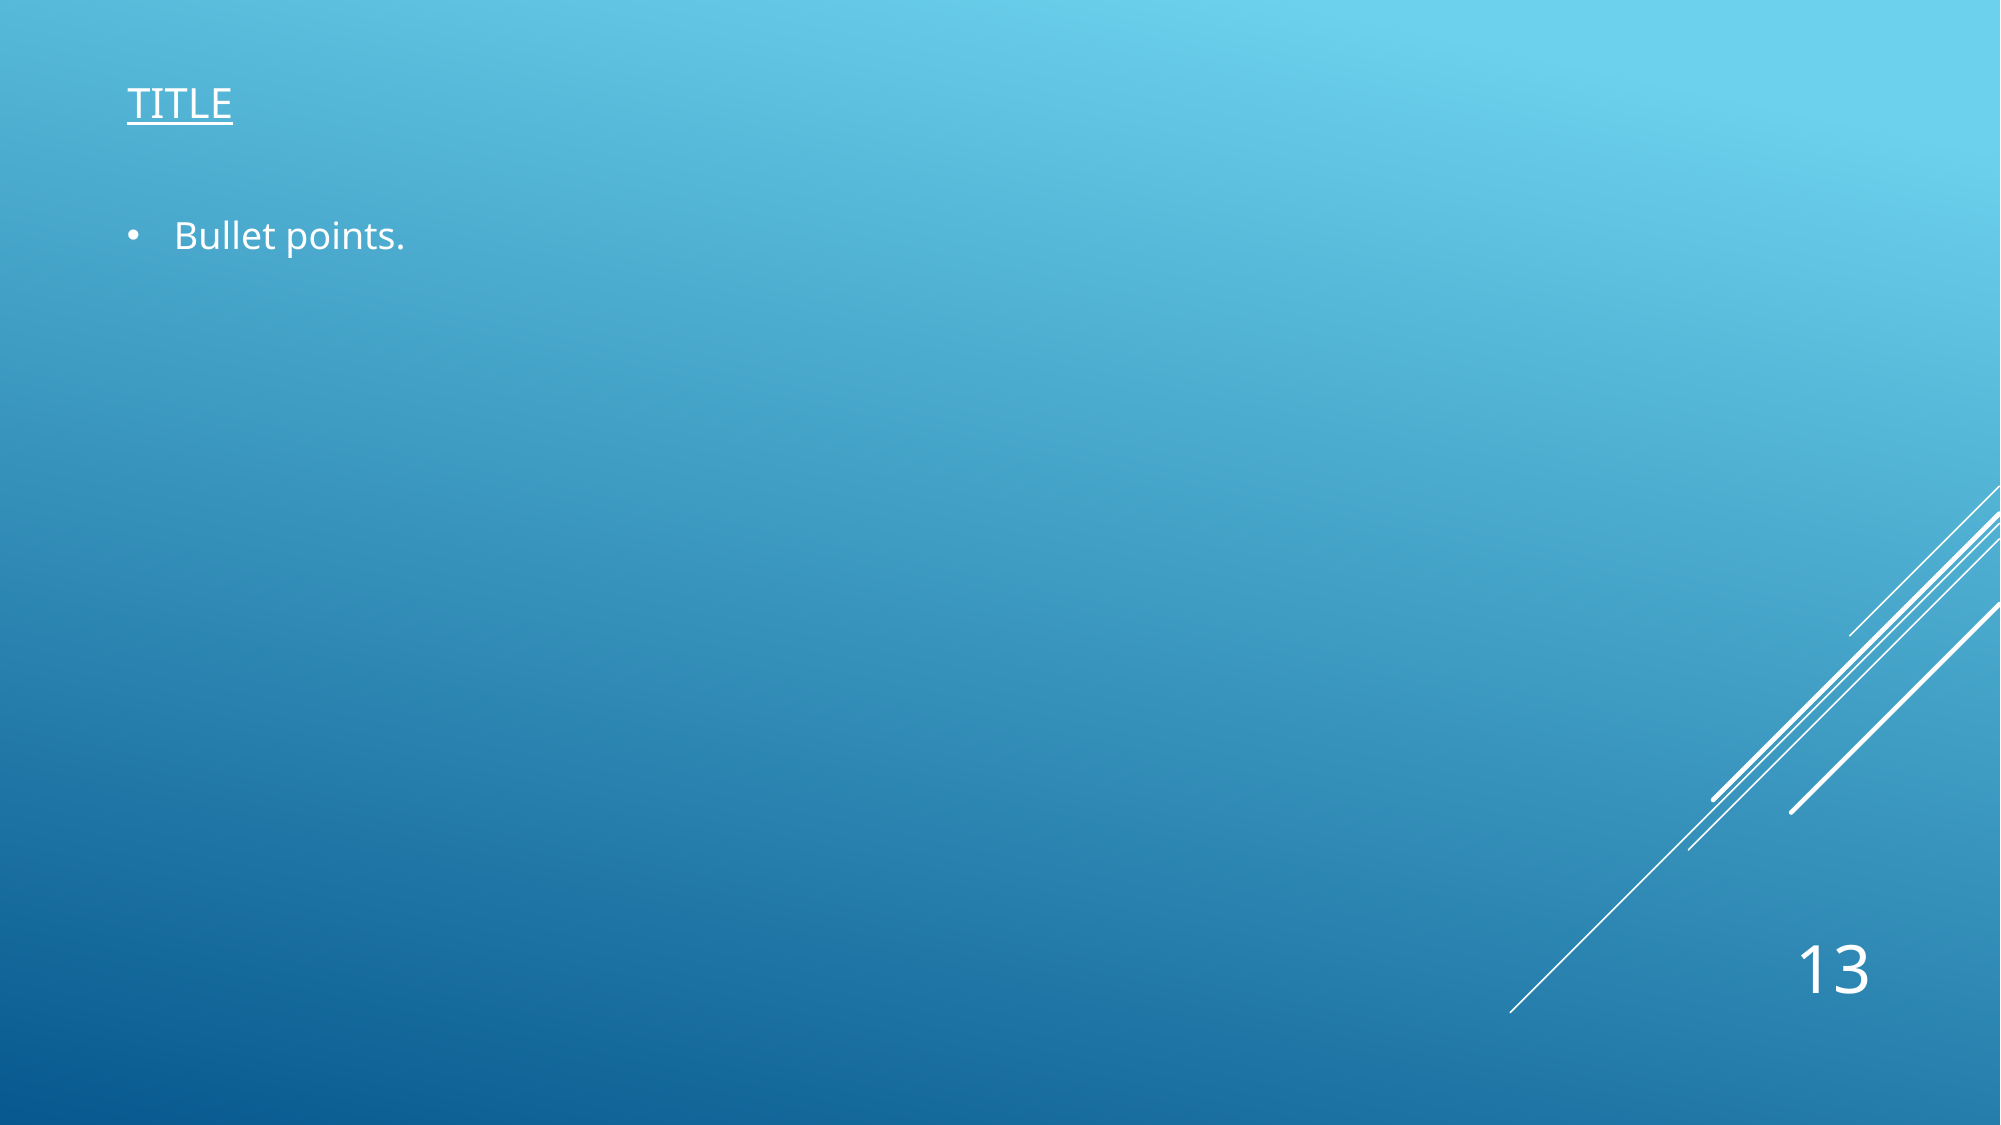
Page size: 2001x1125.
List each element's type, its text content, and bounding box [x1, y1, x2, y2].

title Title [112, 59, 1513, 144]
text_box Bullet points. [112, 205, 1860, 310]
slide_number 13 [1700, 915, 1888, 1025]
